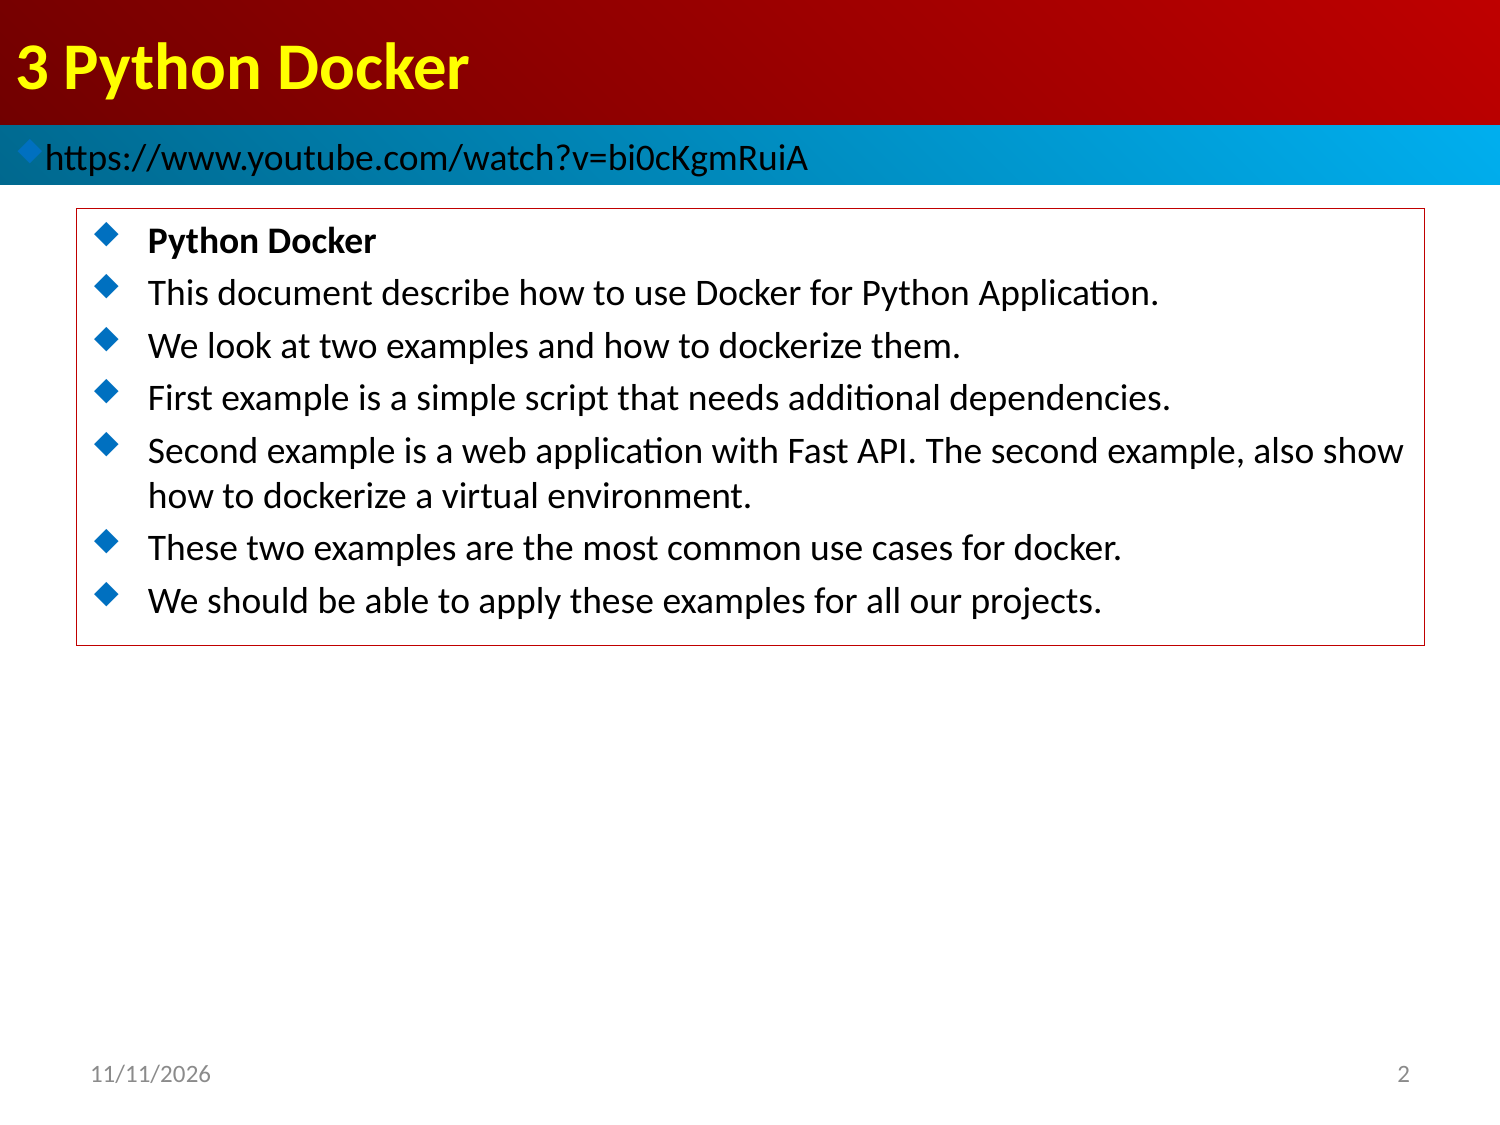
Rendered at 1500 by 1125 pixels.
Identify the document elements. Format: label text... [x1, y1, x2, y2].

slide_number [75, 1042, 425, 1103]
text_box https://www.youtube.com/watch?v=bi0cKgmRuiA [0, 125, 1500, 185]
slide_number 2 [1074, 1042, 1425, 1103]
title 3 Python Docker [0, 0, 1500, 125]
subtitle Python Docker This document describe how to use Docker for Python Application. We look at two examples and how to dockerize them. First example is a simple script that needs additional dependencies. Second example is a web application with Fast API. The second example, also show how to dockerize a virtual environment. These two examples are the most common use cases for docker. We should be able to apply these examples for all our projects. [76, 208, 1425, 646]
